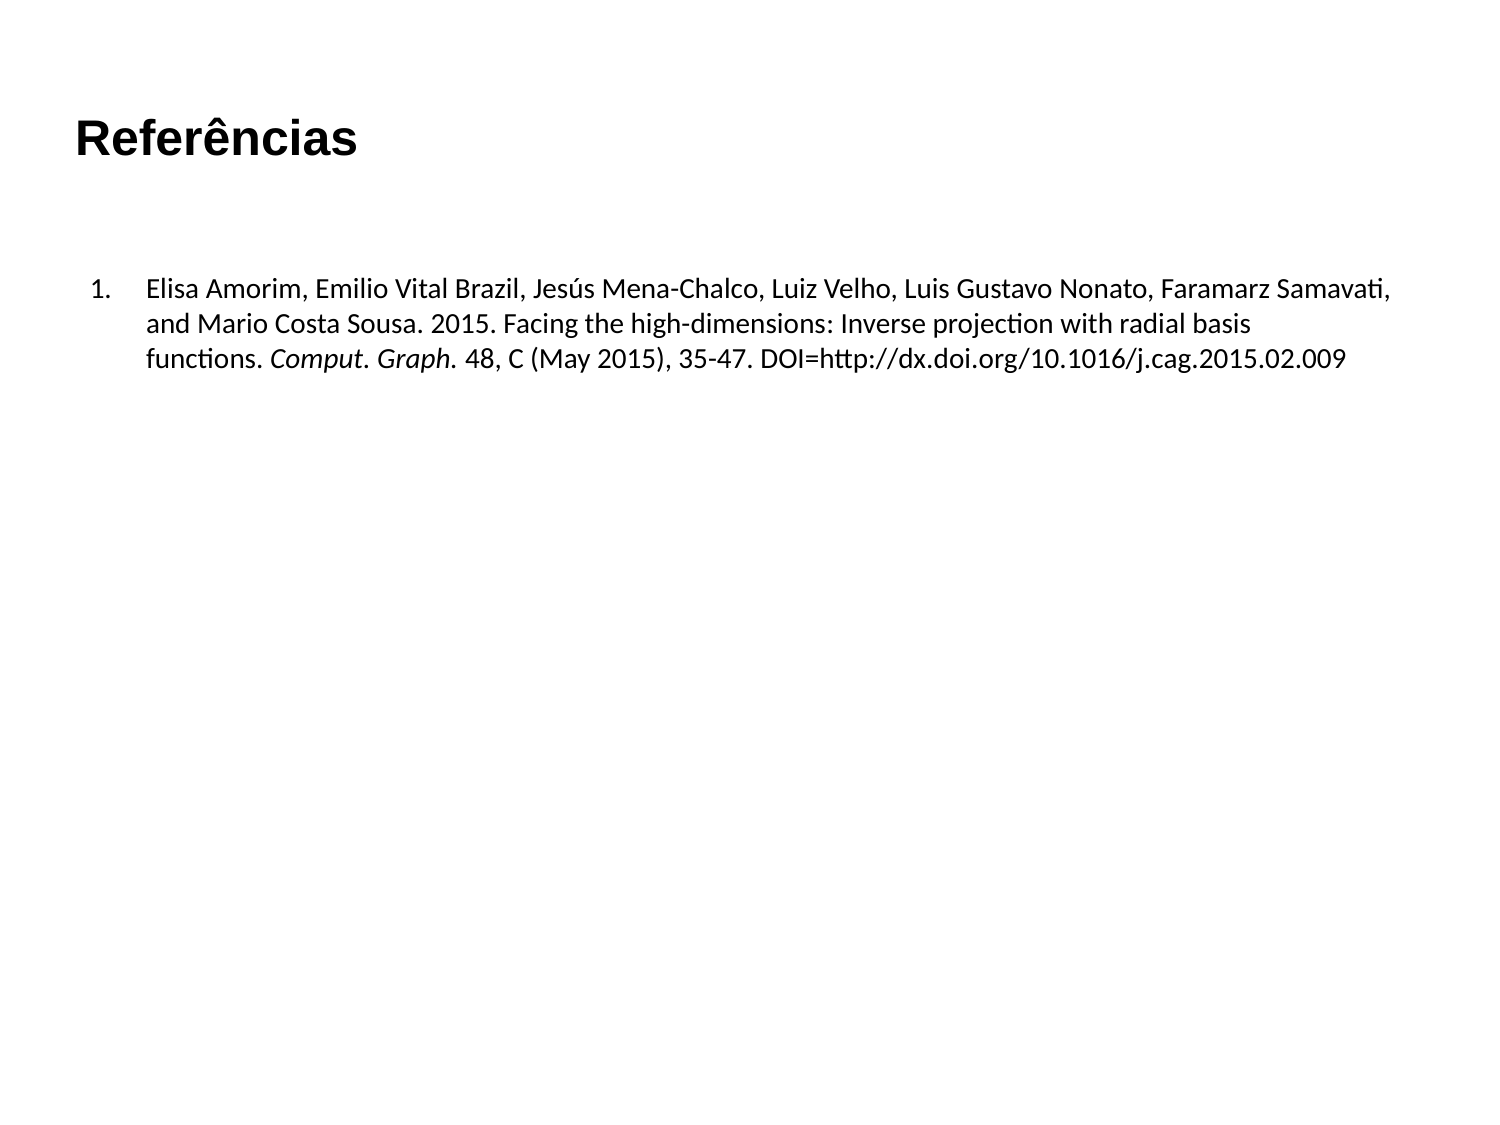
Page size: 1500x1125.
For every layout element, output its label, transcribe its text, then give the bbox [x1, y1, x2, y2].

title Referências [75, 45, 1425, 233]
text_box Elisa Amorim, Emilio Vital Brazil, Jesús Mena-Chalco, Luiz Velho, Luis Gustavo Nonato, Faramarz Samavati, and Mario Costa Sousa. 2015. Facing the high-dimensions: Inverse projection with radial basis functions. Comput. Graph. 48, C (May 2015), 35-47. DOI=http://dx.doi.org/10.1016/j.cag.2015.02.009 [75, 262, 1425, 1005]
